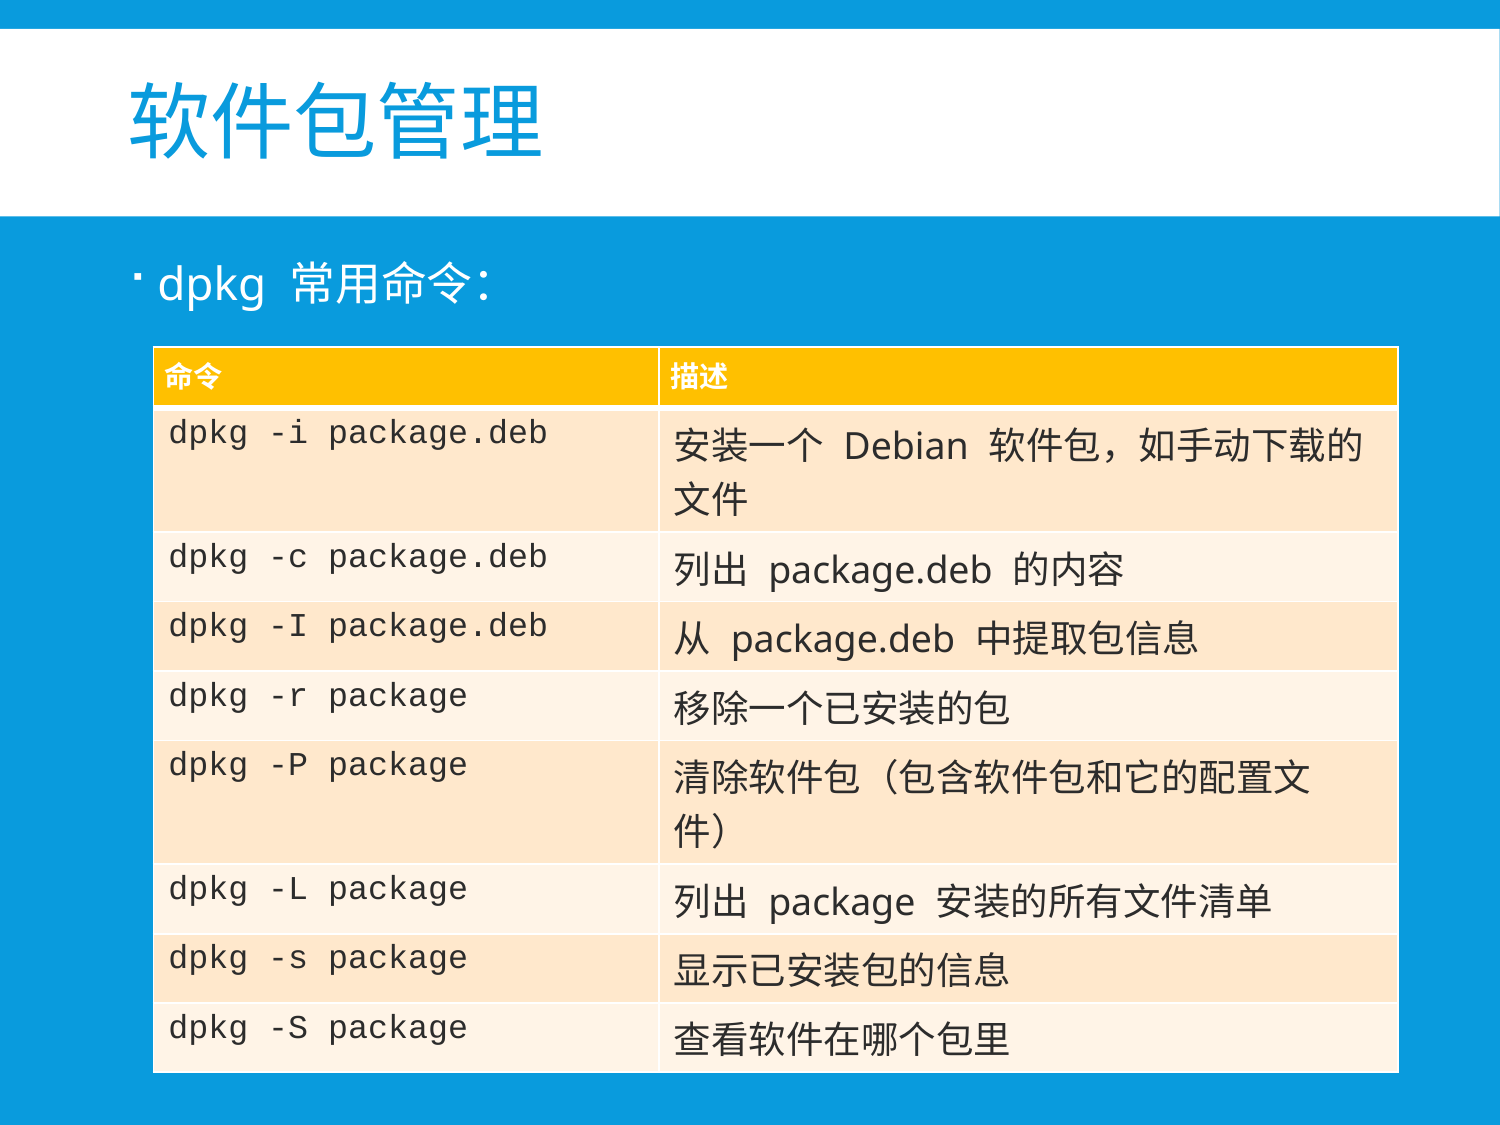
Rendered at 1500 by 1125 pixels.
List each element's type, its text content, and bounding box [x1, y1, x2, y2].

table_cell dpkg -L package [154, 865, 658, 933]
table_cell 列出 package.deb 的内容 [660, 533, 1397, 601]
table_cell 移除一个已安装的包 [660, 672, 1397, 740]
table_cell dpkg -s package [154, 935, 658, 1002]
table_cell dpkg -c package.deb [154, 533, 658, 601]
table_cell 从 package.deb 中提取包信息 [660, 602, 1397, 670]
table_cell dpkg -r package [154, 672, 658, 740]
table_cell 清除软件包（包含软件包和它的配置文件） [660, 741, 1397, 863]
table_cell 显示已安装包的信息 [660, 935, 1397, 1002]
table_cell 安装一个 Debian 软件包，如手动下载的文件 [660, 411, 1397, 531]
table_header 描述 [660, 348, 1397, 405]
table_header 命令 [154, 348, 658, 405]
list dpkg 常用命令： [112, 253, 1388, 1041]
table_cell 查看软件在哪个包里 [660, 1004, 1397, 1071]
table_cell dpkg -P package [154, 741, 658, 863]
table_cell dpkg -S package [154, 1004, 658, 1071]
table_cell dpkg -I package.deb [154, 602, 658, 670]
table_cell dpkg -i package.deb [154, 411, 658, 531]
title 软件包管理 [112, 46, 1388, 207]
table_cell 列出 package 安装的所有文件清单 [660, 865, 1397, 933]
